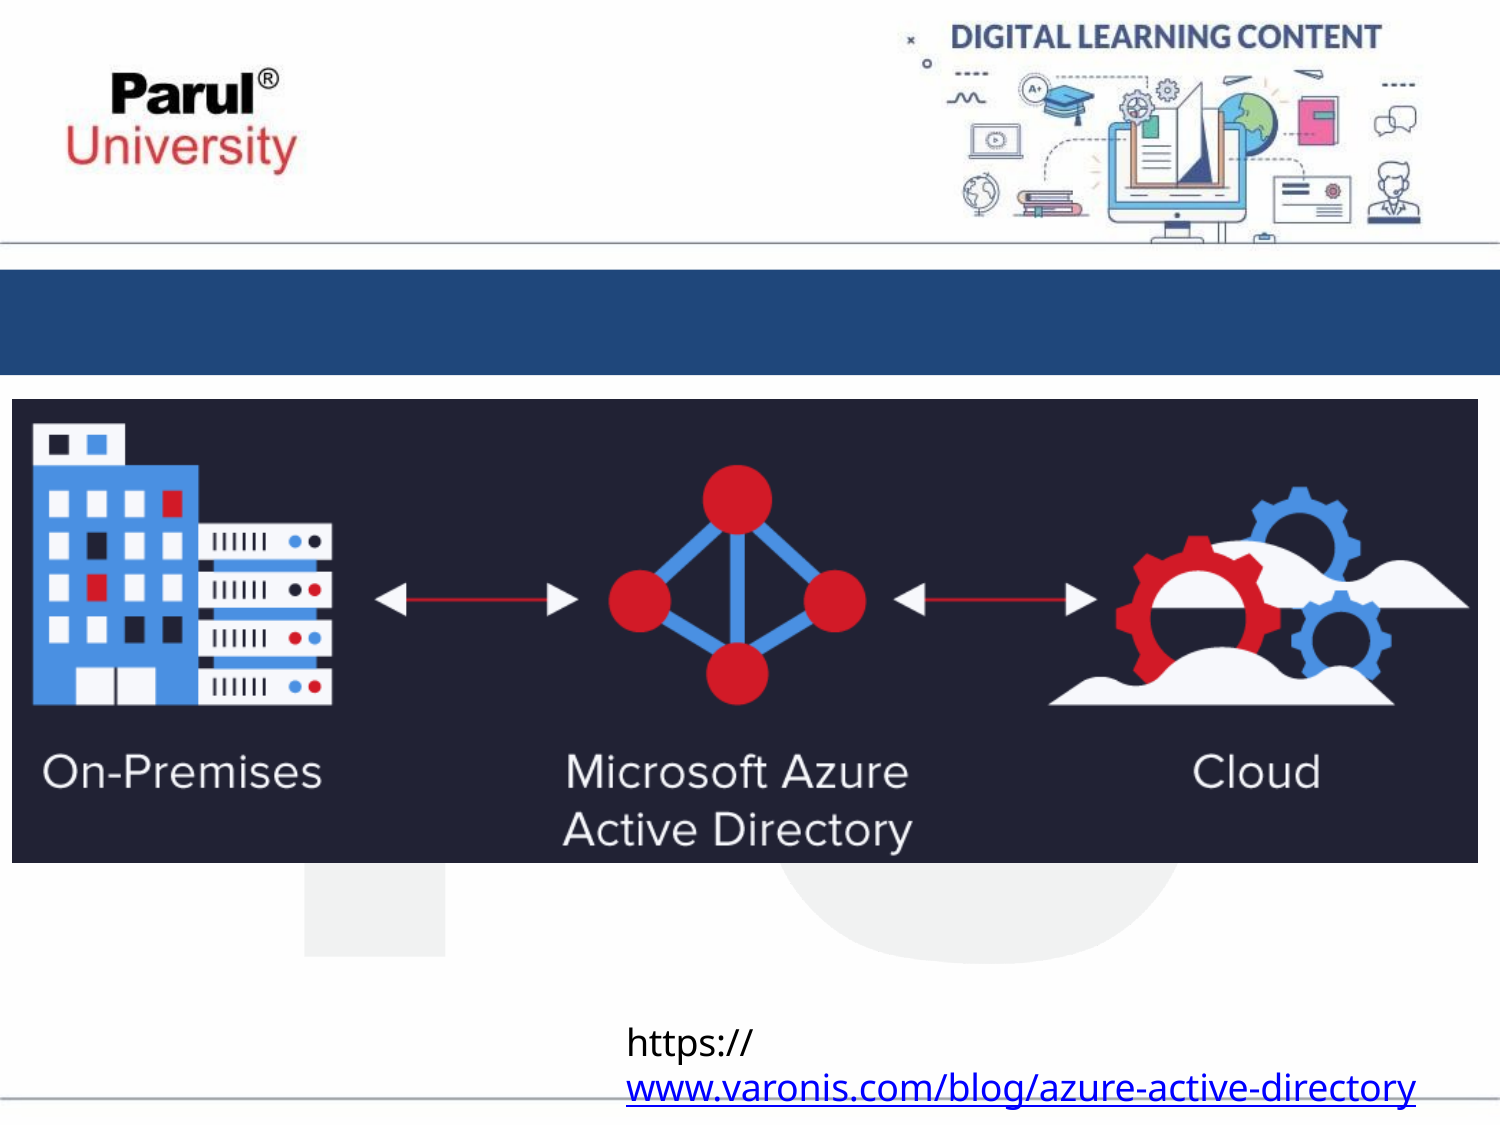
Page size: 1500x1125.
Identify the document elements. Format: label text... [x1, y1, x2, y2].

text_box https://www.varonis.com/blog/azure-active-directory [623, 1017, 1486, 1116]
picture [0, 0, 1500, 269]
picture [0, 376, 1500, 1125]
